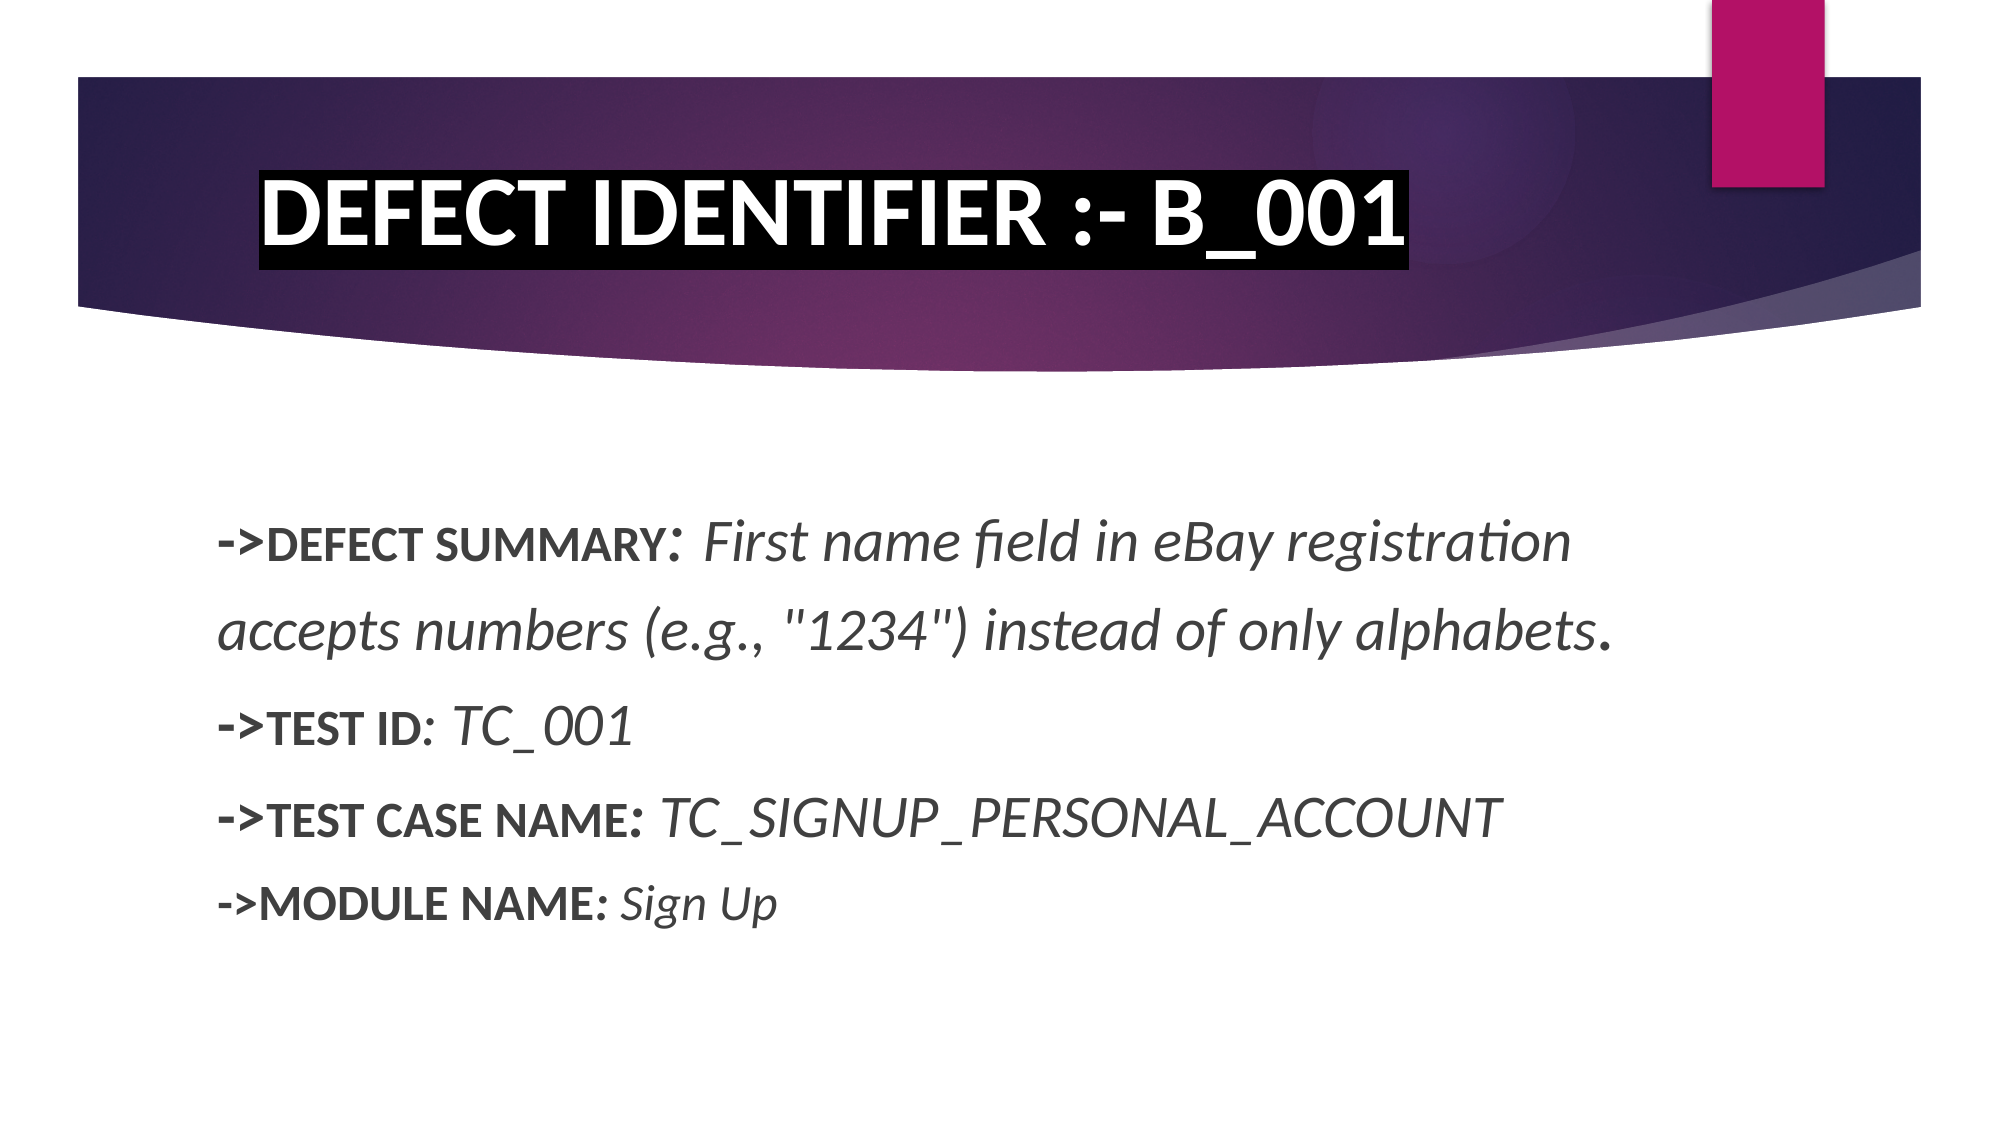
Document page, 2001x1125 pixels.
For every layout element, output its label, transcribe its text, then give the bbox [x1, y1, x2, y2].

list ->DEFECT SUMMARY: First name field in eBay registration accepts numbers (e.g., "1234") instead of only alphabets. ->TEST ID: TC_001 ->TEST CASE NAME: TC_SIGNUP_PERSONAL_ACCOUNT ->MODULE NAME: Sign Up [202, 417, 1651, 978]
title DEFECT IDENTIFIER :- B_001 [244, 147, 1682, 264]
